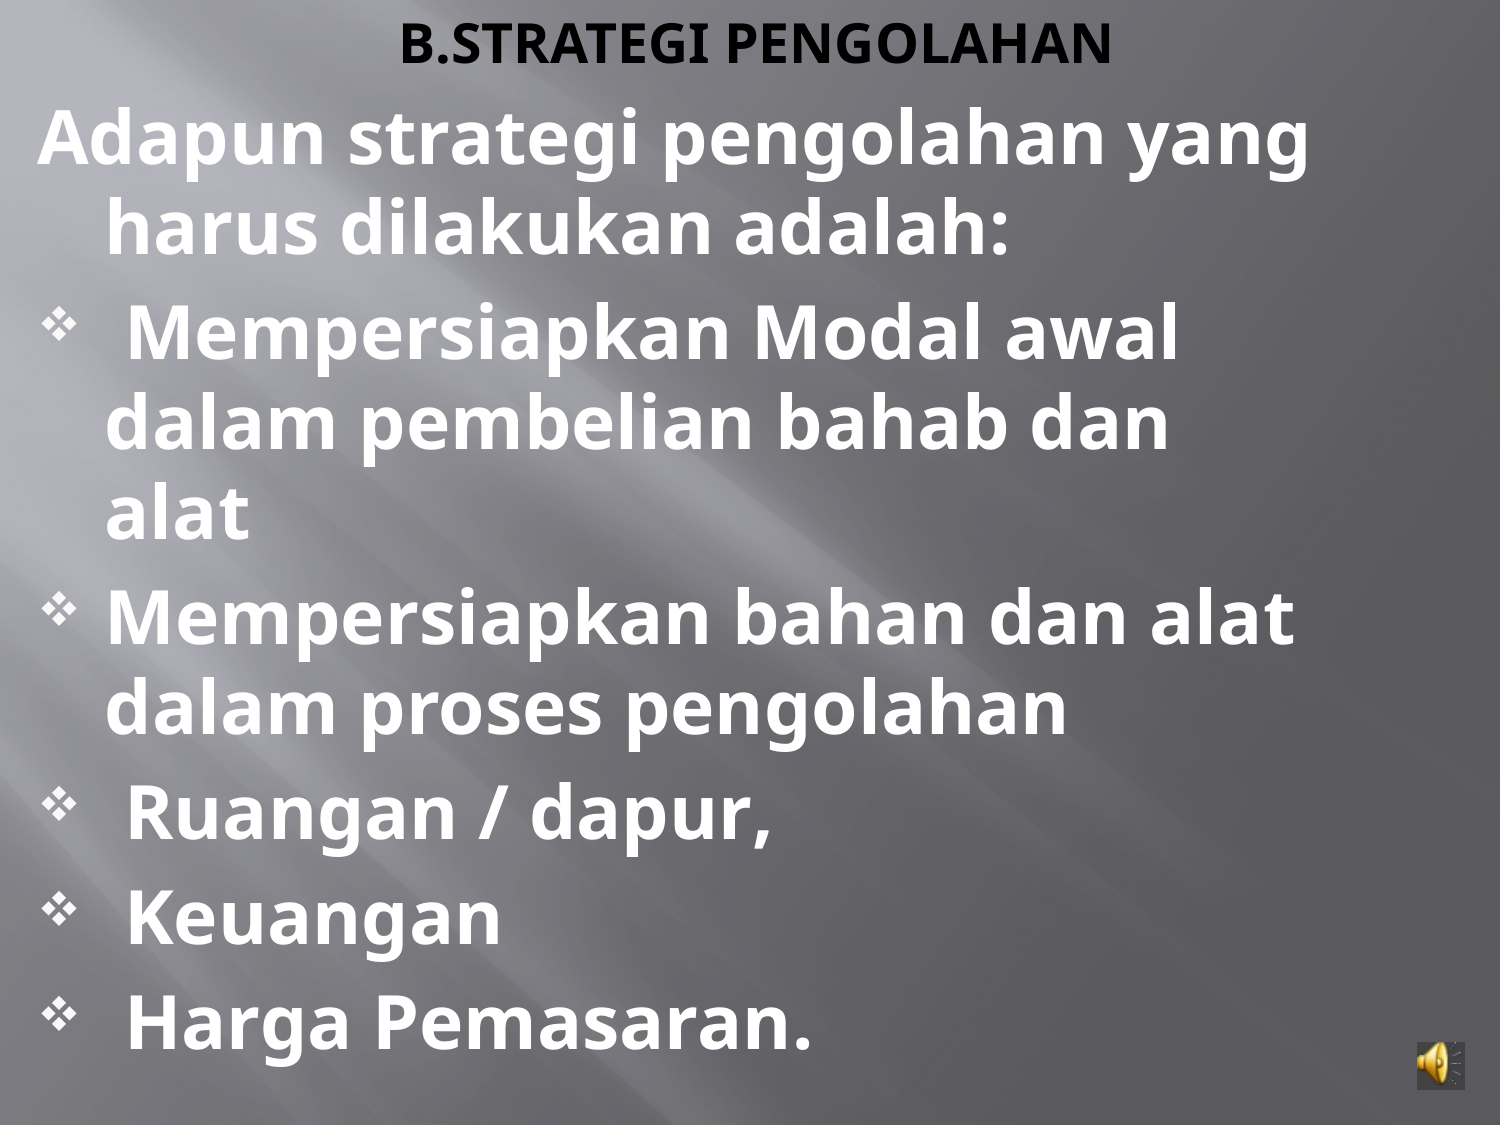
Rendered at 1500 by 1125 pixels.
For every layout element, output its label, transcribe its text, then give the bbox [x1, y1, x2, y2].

list Adapun strategi pengolahan yang harus dilakukan adalah: Mempersiapkan Modal awal dalam pembelian bahab dan alat Mempersiapkan bahan dan alat dalam proses pengolahan Ruangan / dapur, Keuangan Harga Pemasaran. [0, 82, 1336, 1125]
title B.STRATEGI PENGOLAHAN [82, 0, 1432, 82]
picture [1415, 1040, 1467, 1092]
